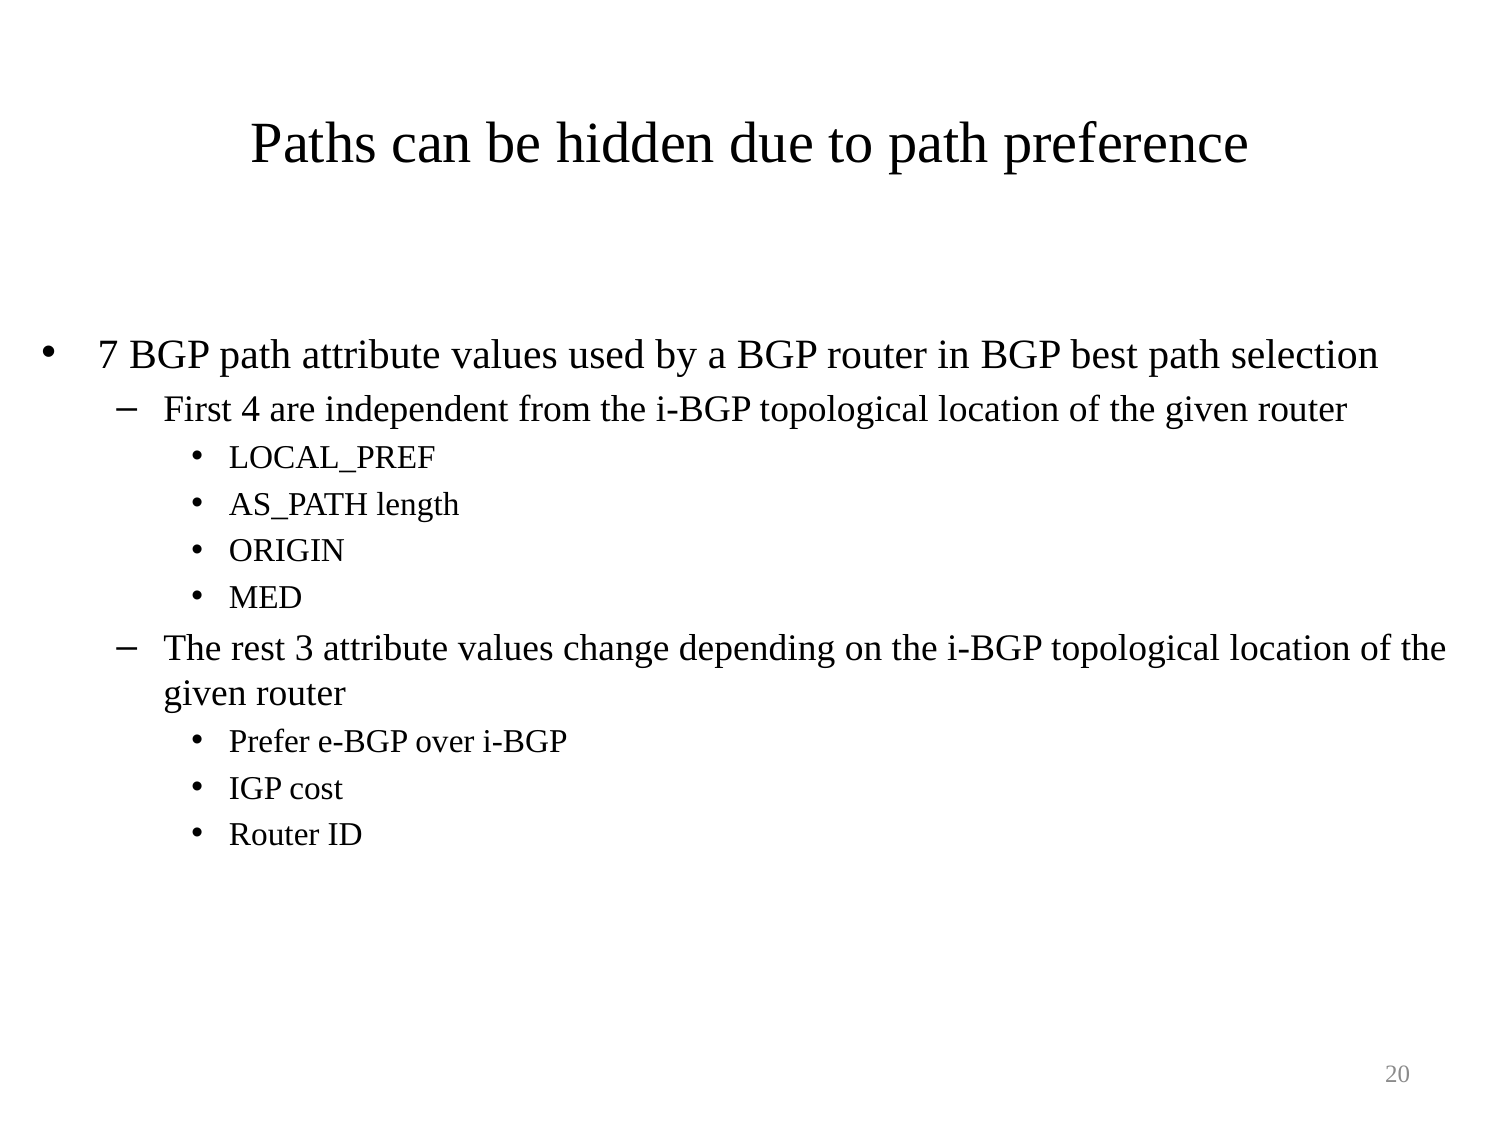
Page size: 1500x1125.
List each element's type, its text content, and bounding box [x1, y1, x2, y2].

title Paths can be hidden due to path preference [75, 45, 1425, 233]
slide_number 20 [1074, 1042, 1425, 1103]
list 7 BGP path attribute values used by a BGP router in BGP best path selection First 4 are independent from the i-BGP topological location of the given router LOCAL_PREF AS_PATH length ORIGIN MED The rest 3 attribute values change depending on the i-BGP topological location of the given router Prefer e-BGP over i-BGP IGP cost Router ID [26, 318, 1467, 1005]
